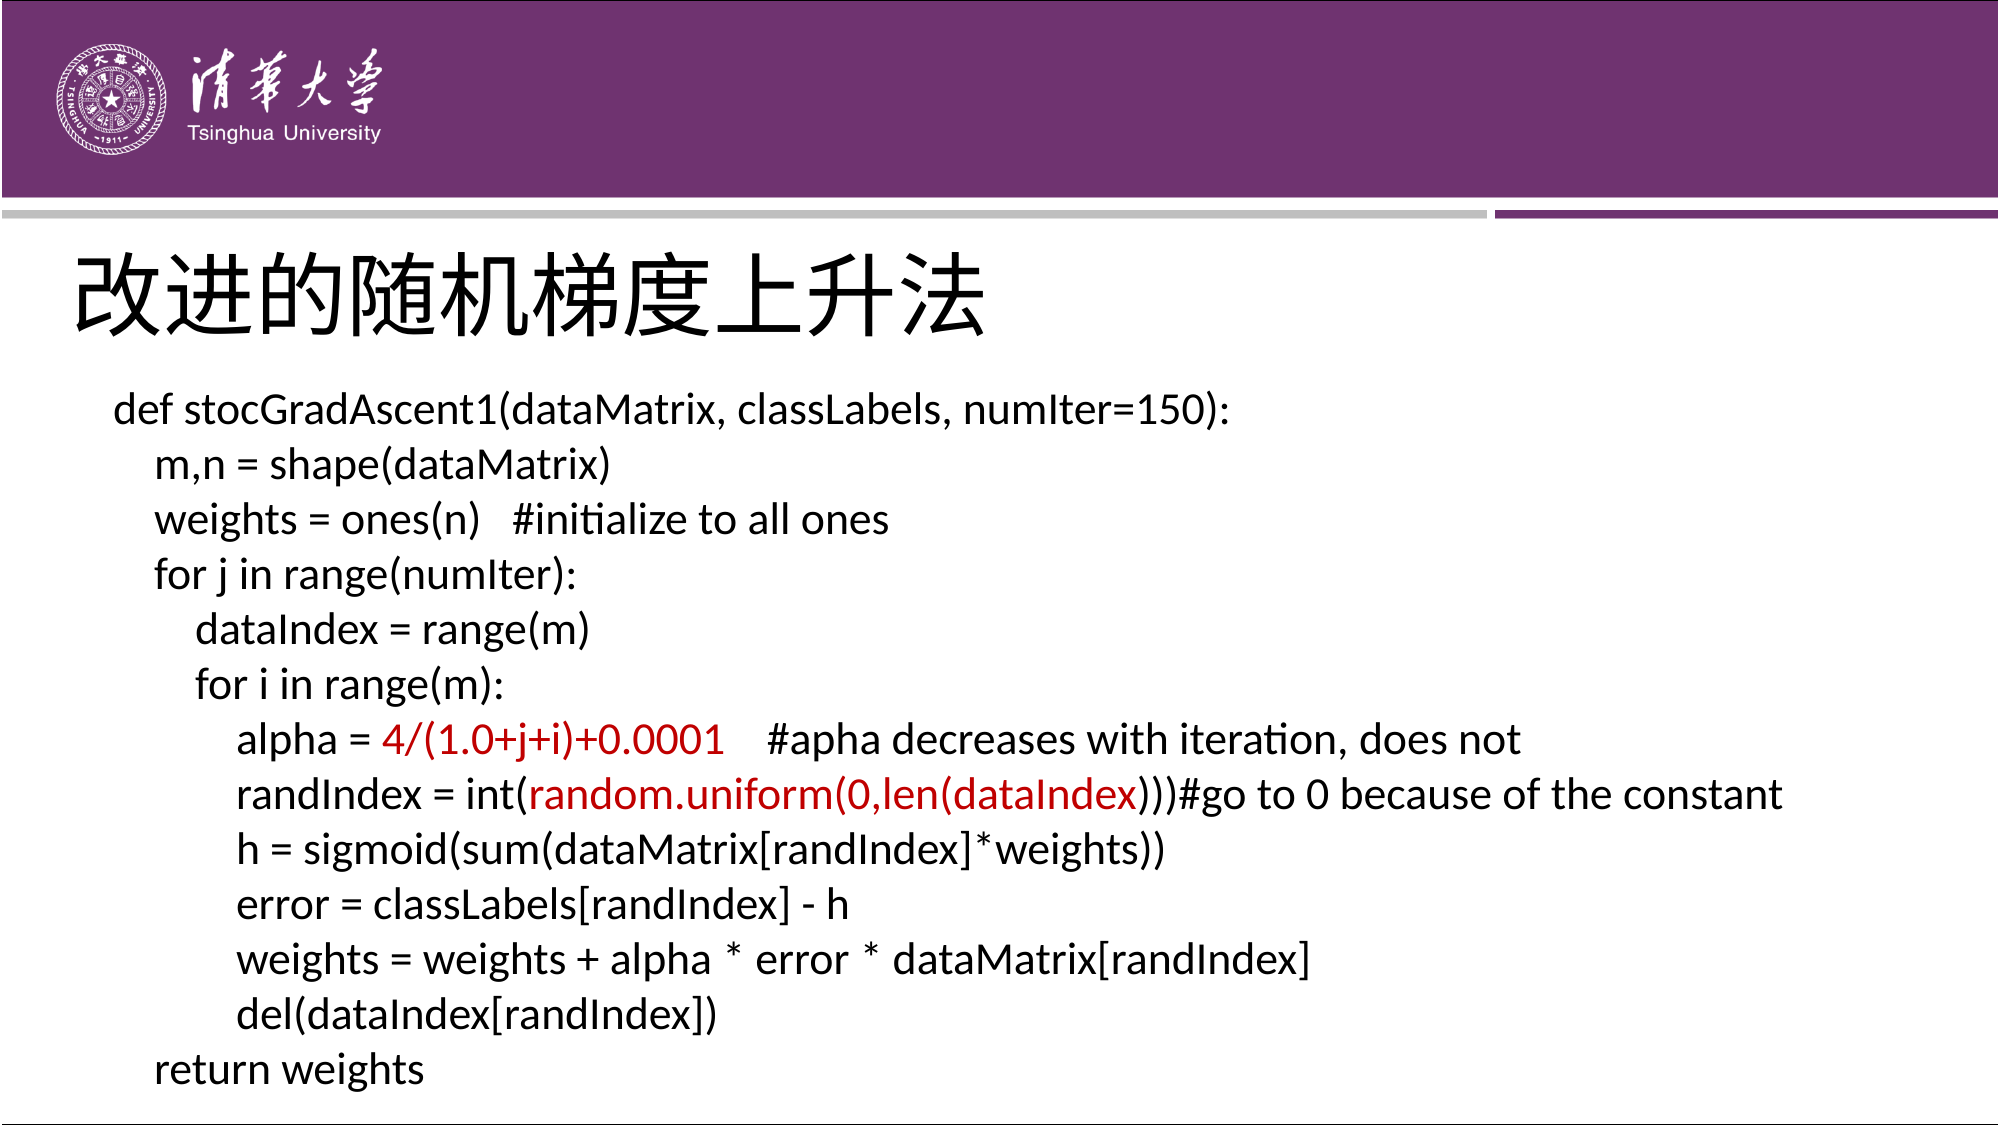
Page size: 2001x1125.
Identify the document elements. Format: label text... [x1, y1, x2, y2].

text_box 改进的随机梯度上升法 [56, 190, 1782, 409]
picture [2, 0, 1998, 1125]
text_box def stocGradAscent1(dataMatrix, classLabels, numIter=150): m,n = shape(dataMatrix) weights = ones(n) #initialize to all ones for j in range(numIter): dataIndex = range(m) for i in range(m): alpha = 4/(1.0+j+i)+0.0001 #apha decreases with iteration, does not randIndex = int(random.uniform(0,len(dataIndex)))#go to 0 because of the constant h = sigmoid(sum(dataMatrix[randIndex]*weights)) error = classLabels[randIndex] - h weights = weights + alpha * error * dataMatrix[randIndex] del(dataIndex[randIndex]) return weights [98, 371, 2000, 1102]
